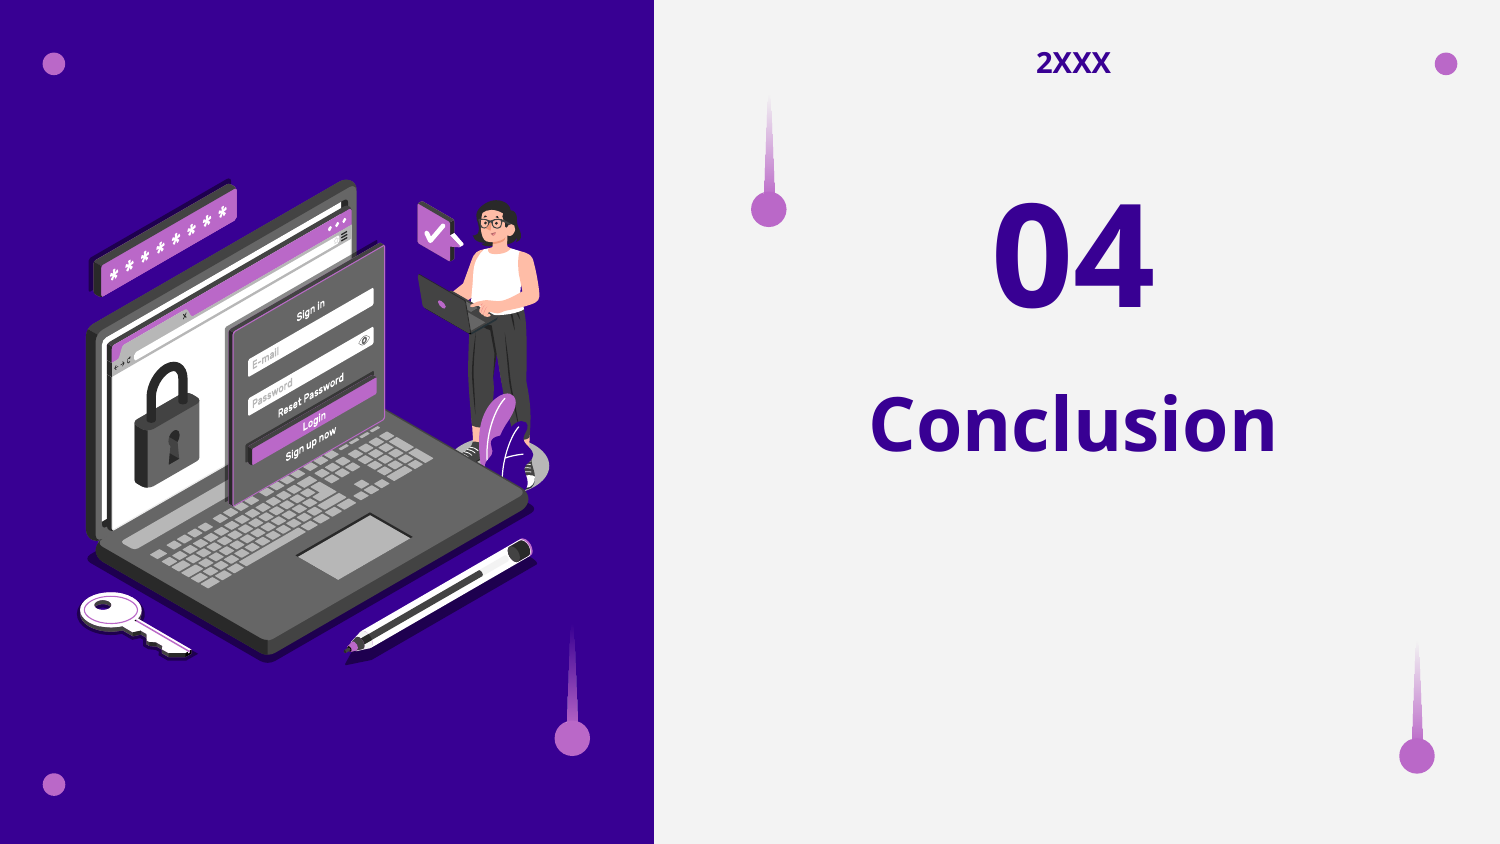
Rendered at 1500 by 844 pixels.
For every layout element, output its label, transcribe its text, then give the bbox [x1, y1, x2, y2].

title Conclusion [807, 371, 1340, 535]
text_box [554, 597, 591, 757]
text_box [76, 178, 550, 666]
title 04 [967, 168, 1181, 382]
title 2XXX [764, 35, 1383, 89]
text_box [750, 68, 787, 228]
